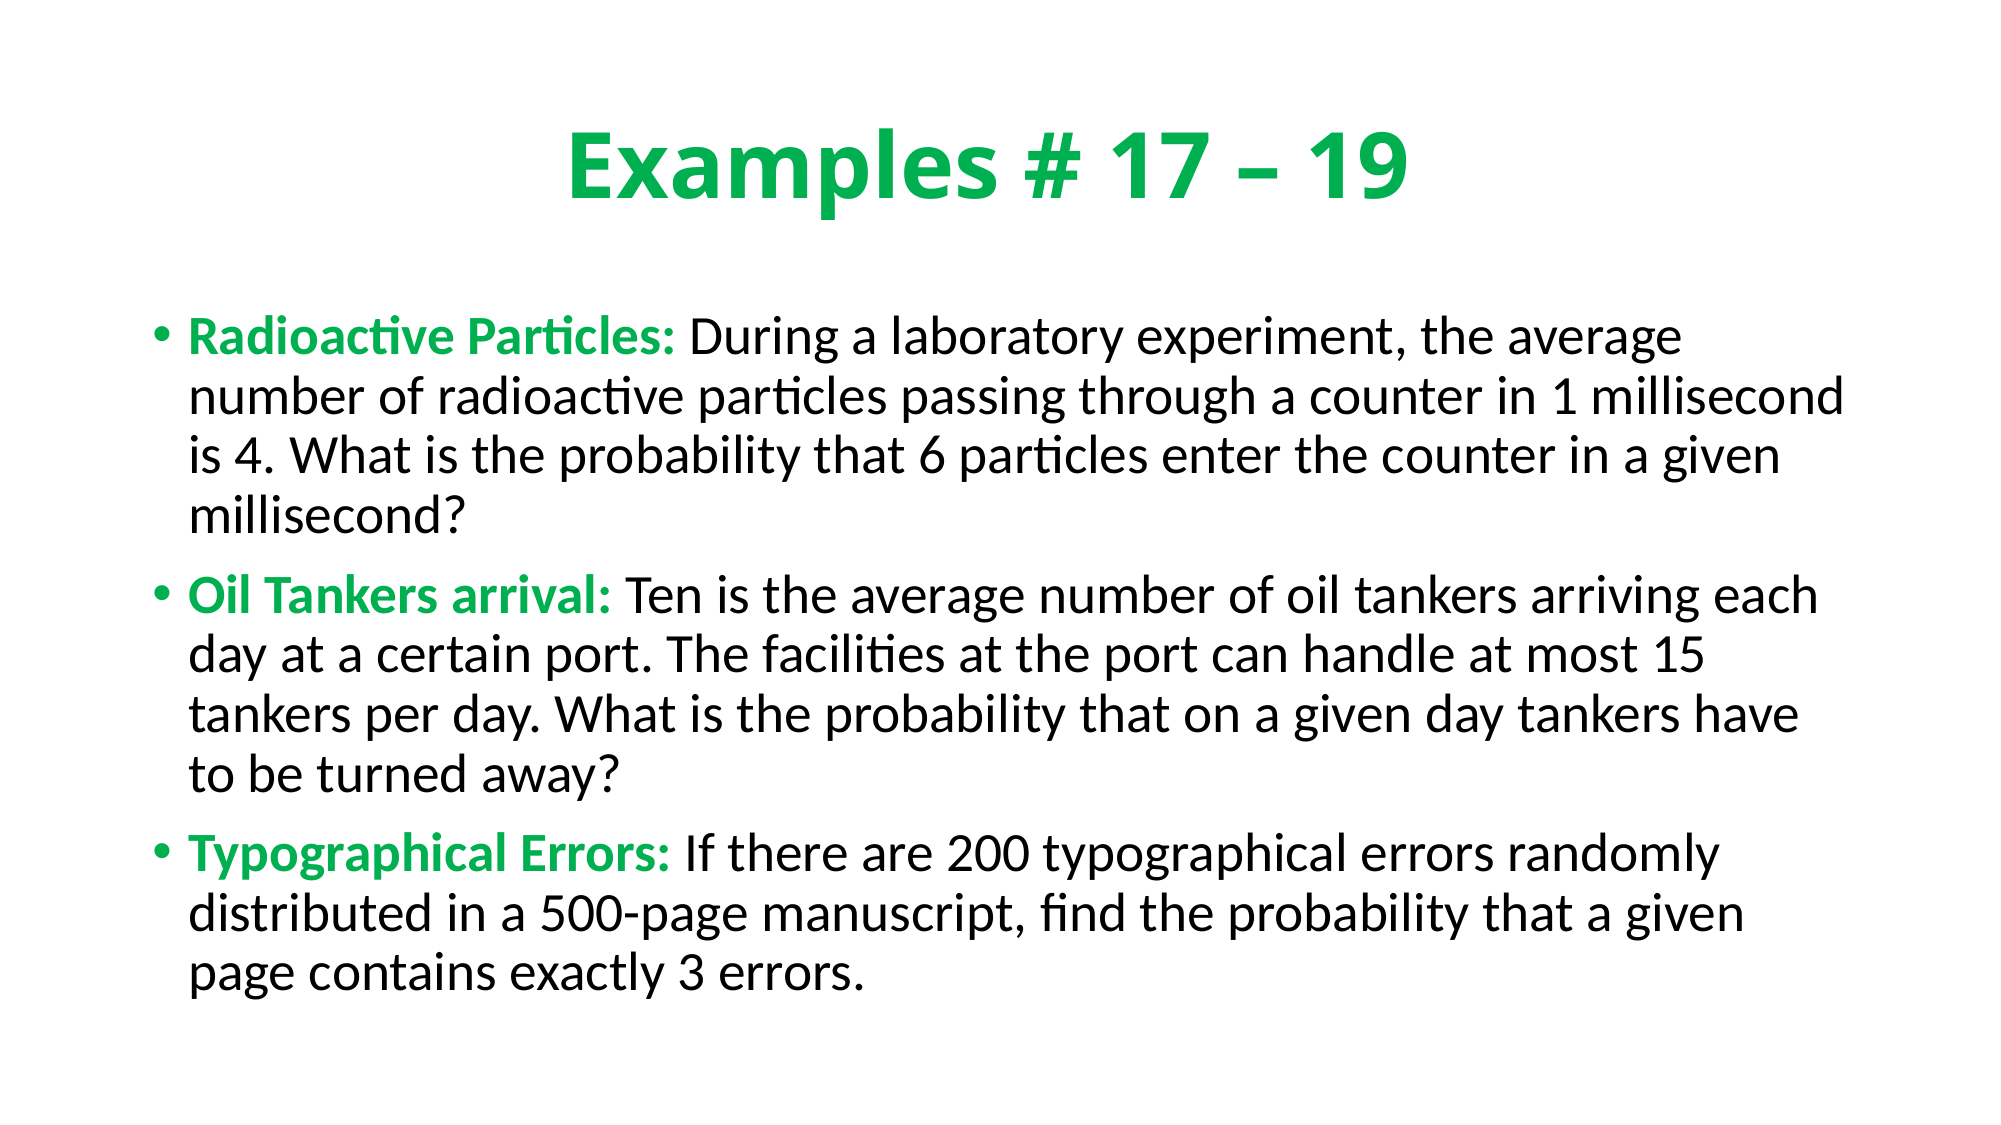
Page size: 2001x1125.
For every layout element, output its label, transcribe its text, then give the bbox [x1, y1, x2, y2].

list Radioactive Particles: During a laboratory experiment, the average number of radioactive particles passing through a counter in 1 millisecond is 4. What is the probability that 6 particles enter the counter in a given millisecond? Oil Tankers arrival: Ten is the average number of oil tankers arriving each day at a certain port. The facilities at the port can handle at most 15 tankers per day. What is the probability that on a given day tankers have to be turned away? Typographical Errors: If there are 200 typographical errors randomly distributed in a 500-page manuscript, find the probability that a given page contains exactly 3 errors. [137, 299, 1863, 1014]
title Examples # 17 – 19 [137, 59, 1863, 278]
